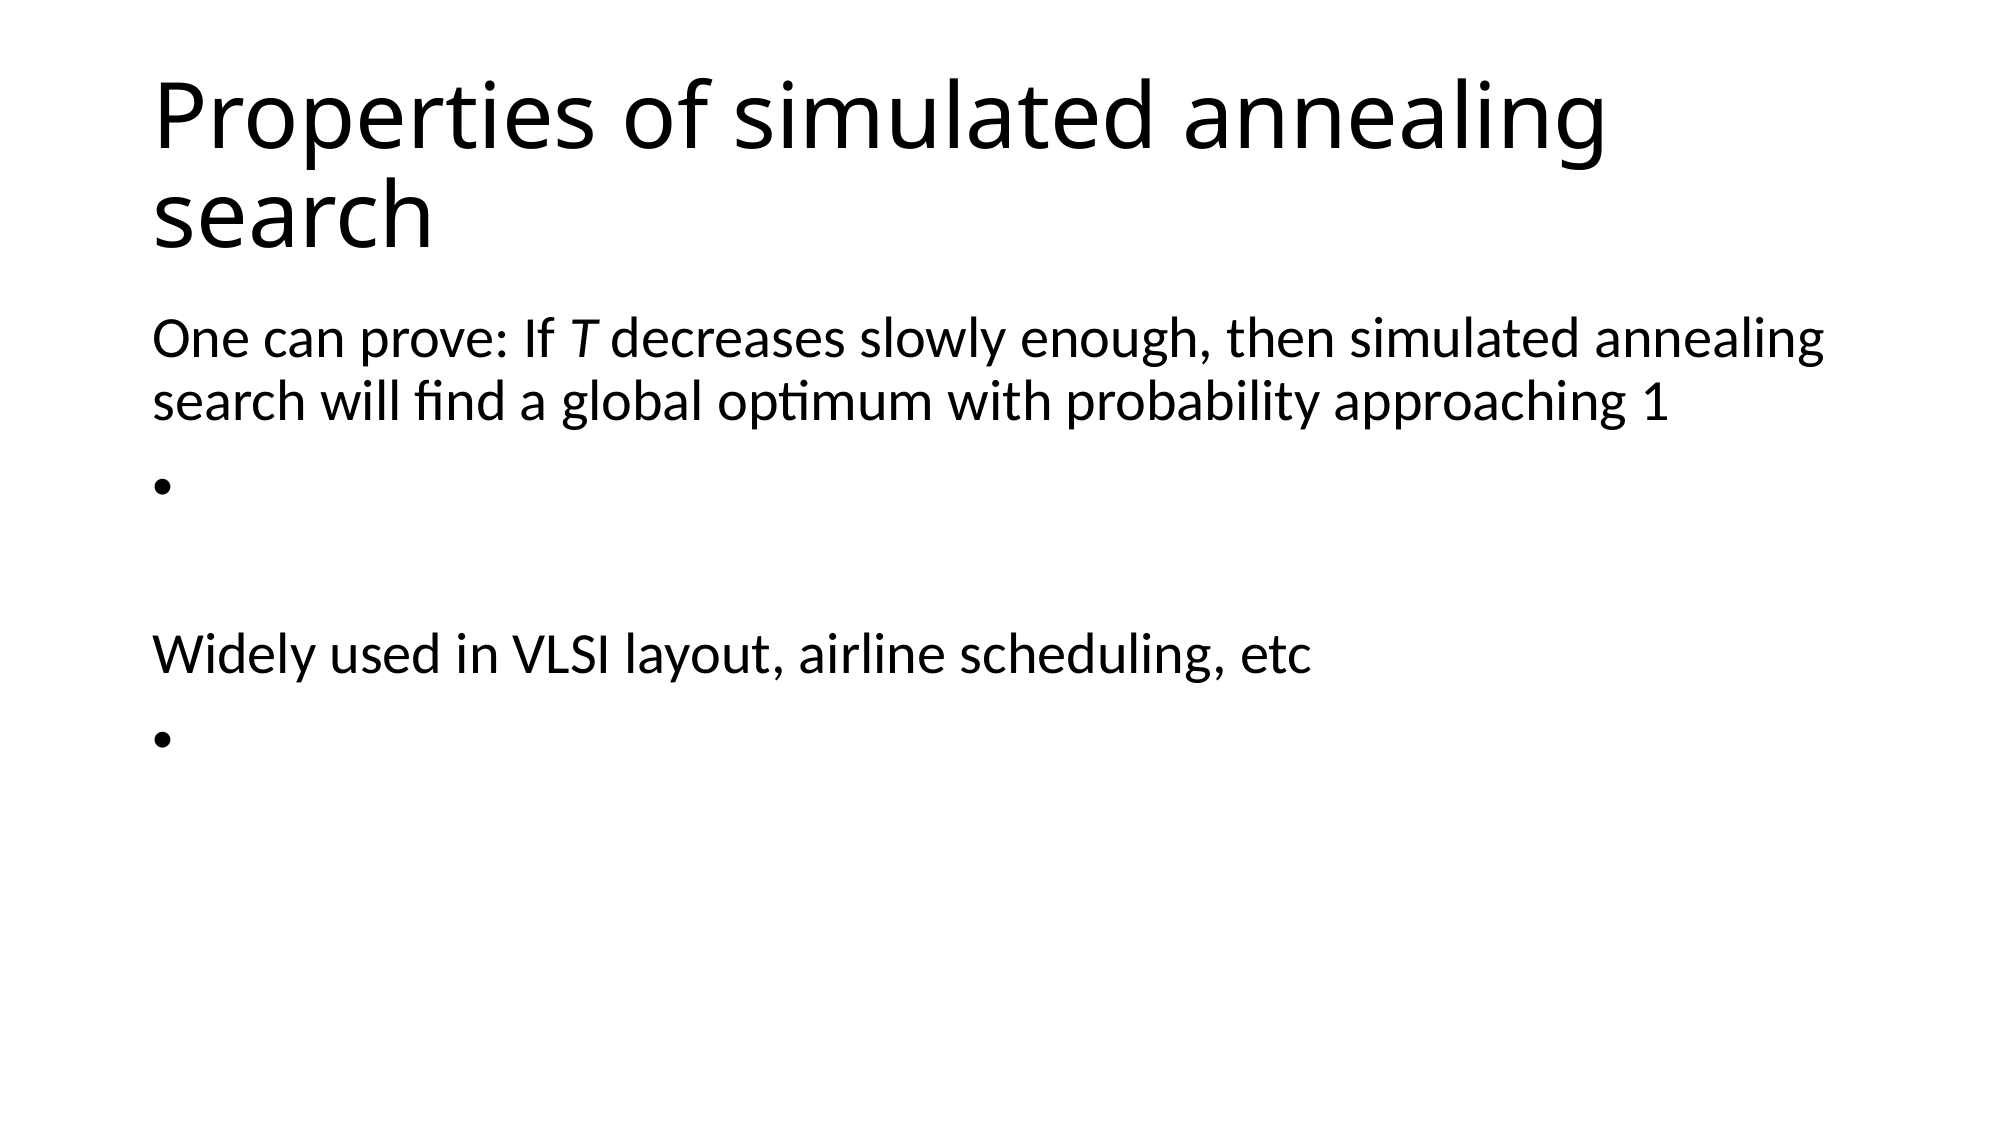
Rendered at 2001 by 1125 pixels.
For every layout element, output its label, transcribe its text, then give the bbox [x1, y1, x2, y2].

list One can prove: If T decreases slowly enough, then simulated annealing search will find a global optimum with probability approaching 1 Widely used in VLSI layout, airline scheduling, etc [137, 299, 1863, 1014]
title Properties of simulated annealing search [137, 59, 1863, 278]
